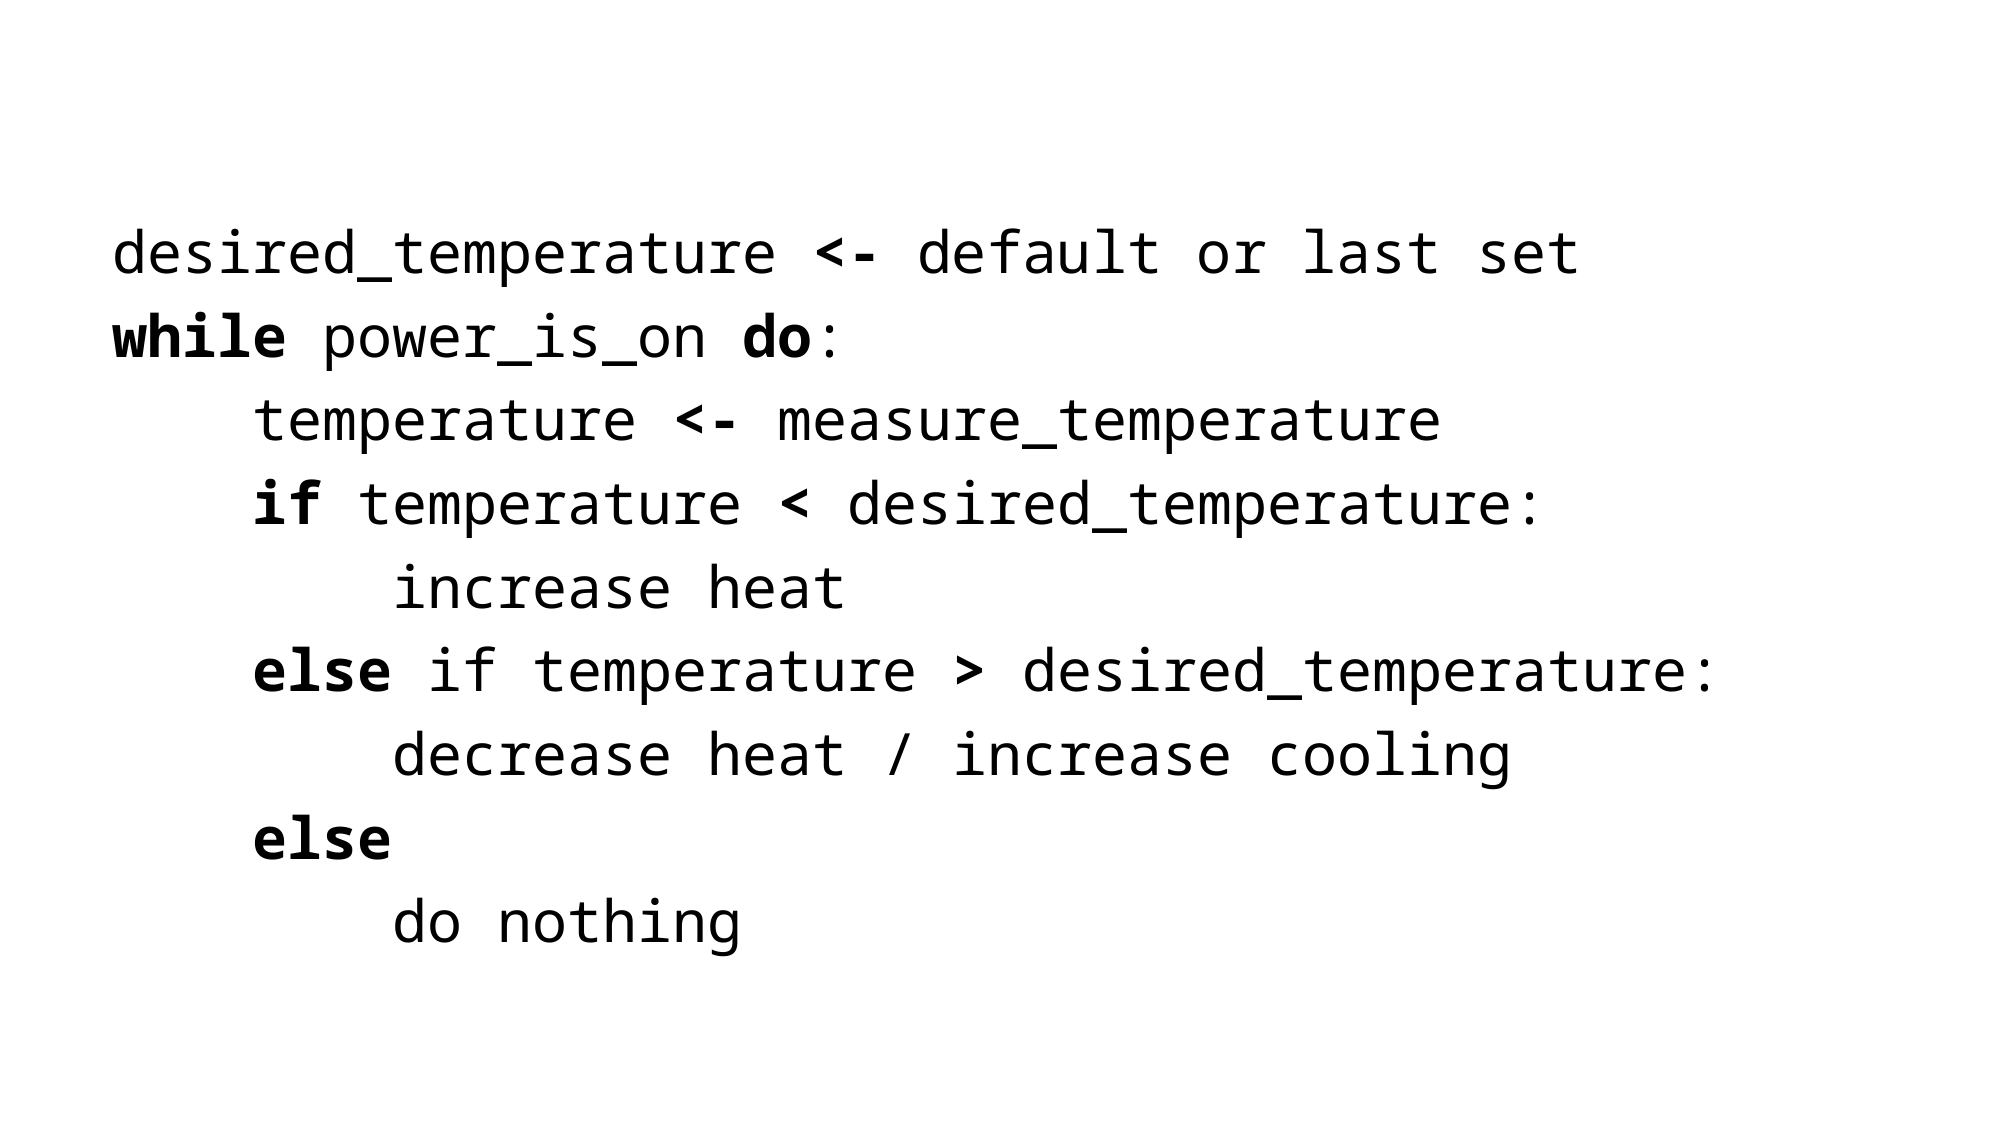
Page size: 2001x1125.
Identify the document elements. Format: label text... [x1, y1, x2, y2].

list desired_temperature <- default or last set while power_is_on do: temperature <- measure_temperature if temperature < desired_temperature: increase heat else if temperature > desired_temperature: decrease heat / increase cooling else do nothing [97, 124, 1823, 1012]
